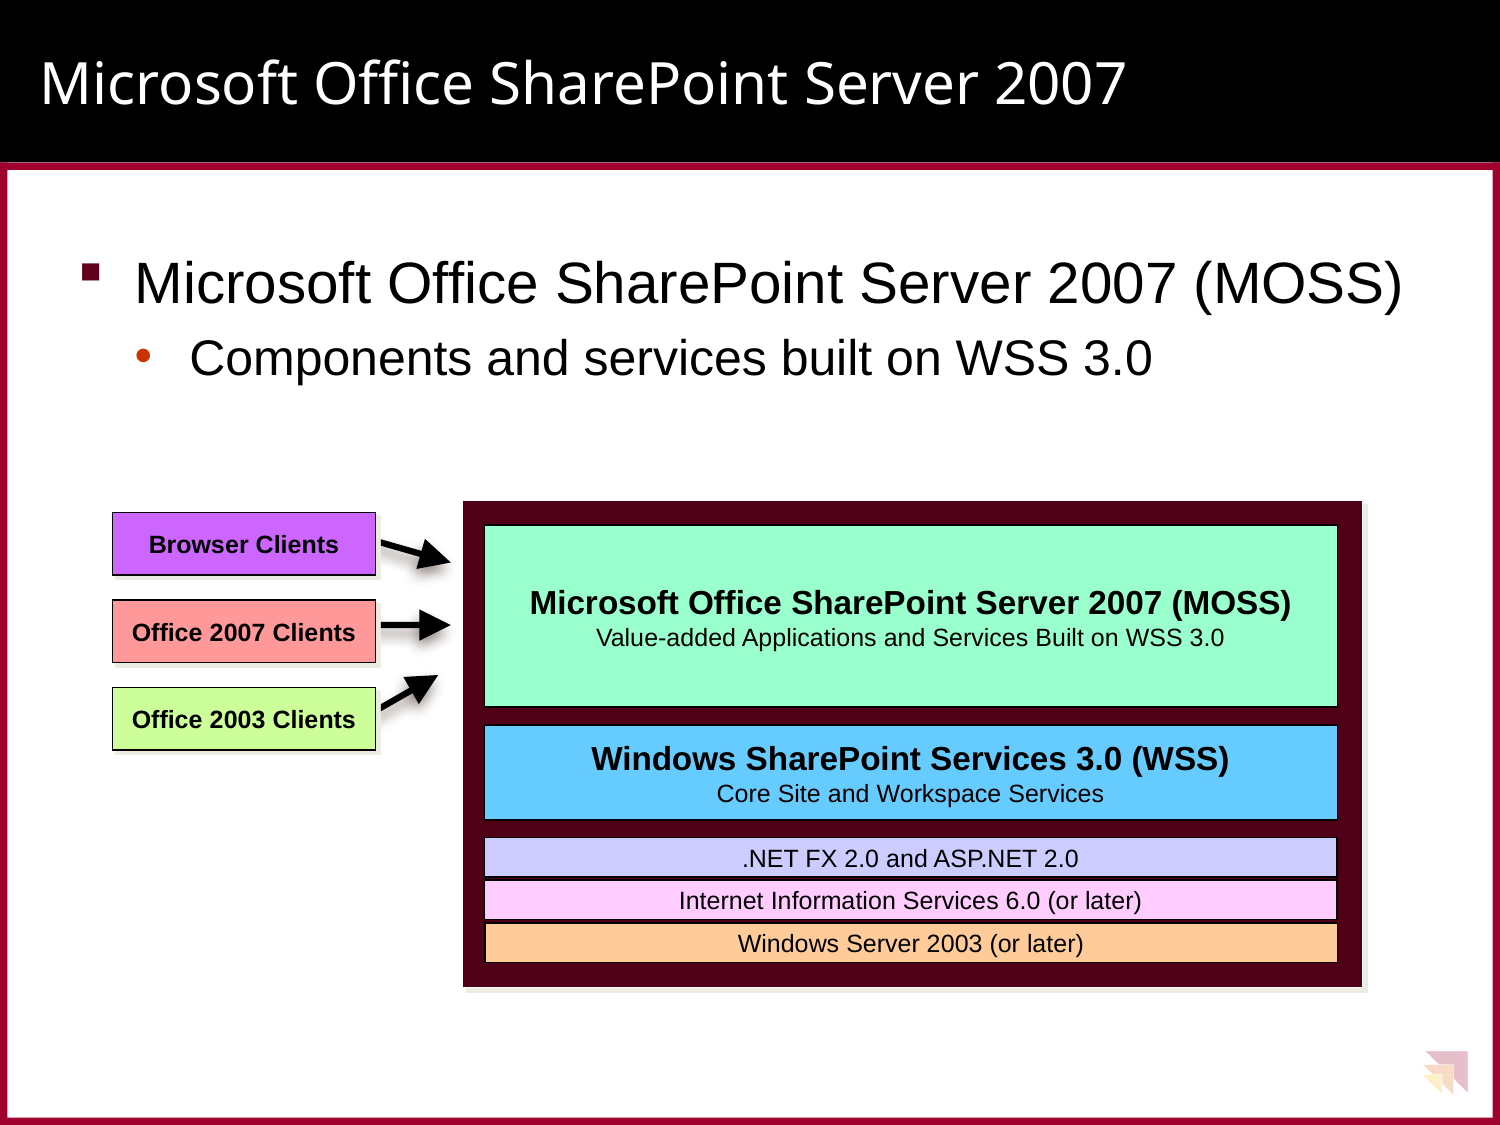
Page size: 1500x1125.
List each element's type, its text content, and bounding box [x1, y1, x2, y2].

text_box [484, 837, 1338, 963]
text_box [380, 609, 451, 641]
text_box Office 2003 Clients [112, 687, 376, 750]
title Microsoft Office SharePoint Server 2007 [24, 12, 1438, 150]
text_box [380, 538, 451, 569]
text_box Office 2007 Clients [112, 599, 376, 663]
list Microsoft Office SharePoint Server 2007 (MOSS) Components and services built on WSS 3.0 [62, 237, 1438, 417]
text_box Windows SharePoint Services 3.0 (WSS) Core Site and Workspace Services [484, 725, 1338, 820]
text_box [380, 675, 439, 712]
text_box Browser Clients [112, 512, 376, 575]
text_box Microsoft Office SharePoint Server 2007 (MOSS) Value-added Applications and Services Built on WSS 3.0 [484, 525, 1338, 708]
list Microsoft Office SharePoint Server 2007 (MOSS) Components and services built on WSS 3.0 [62, 418, 1438, 1088]
